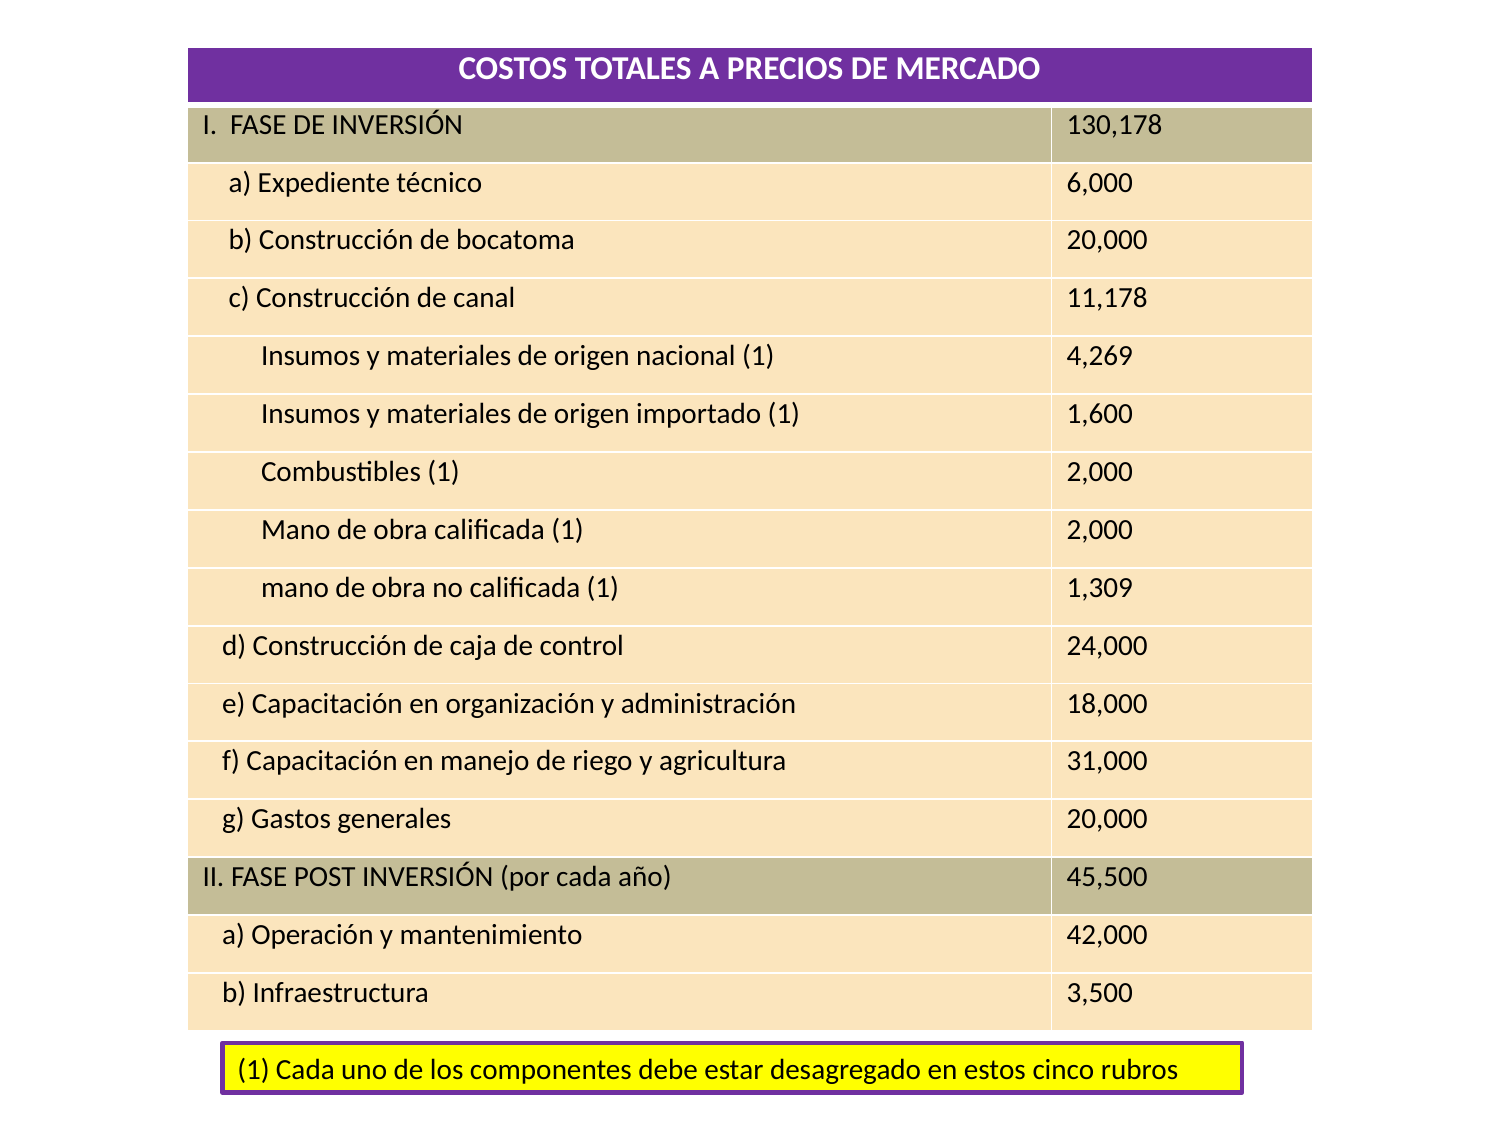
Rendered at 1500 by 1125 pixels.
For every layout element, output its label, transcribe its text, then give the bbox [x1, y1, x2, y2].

table_cell Mano de obra calificada (1) [188, 511, 1051, 567]
table_cell 20,000 [1052, 221, 1312, 277]
table_header COSTOS TOTALES A PRECIOS DE MERCADO [188, 48, 1312, 102]
table_cell 11,178 [1052, 279, 1312, 335]
table_cell b) Construcción de bocatoma [188, 221, 1051, 277]
table_cell I. FASE DE INVERSIÓN [188, 108, 1051, 162]
table_cell d) Construcción de caja de control [188, 627, 1051, 683]
table_cell f) Capacitación en manejo de riego y agricultura [188, 742, 1051, 798]
table_cell 20,000 [1052, 800, 1312, 856]
table_cell Insumos y materiales de origen nacional (1) [188, 337, 1051, 393]
table_cell b) Infraestructura [188, 974, 1051, 1030]
table_cell 31,000 [1052, 742, 1312, 798]
table_cell 1,600 [1052, 395, 1312, 451]
table_cell 18,000 [1052, 684, 1312, 740]
table_cell Combustibles (1) [188, 453, 1051, 509]
table_cell c) Construcción de canal [188, 279, 1051, 335]
table_cell a) Operación y mantenimiento [188, 916, 1051, 972]
table_cell g) Gastos generales [188, 800, 1051, 856]
table_cell 4,269 [1052, 337, 1312, 393]
table_cell e) Capacitación en organización y administración [188, 684, 1051, 740]
table_cell 1,309 [1052, 569, 1312, 625]
table_cell II. FASE POST INVERSIÓN (por cada año) [188, 858, 1051, 914]
table_cell 24,000 [1052, 627, 1312, 683]
table_cell 2,000 [1052, 511, 1312, 567]
table_cell 3,500 [1052, 974, 1312, 1030]
text_box (1) Cada uno de los componentes debe estar desagregado en estos cinco rubros [222, 1042, 1243, 1093]
table_cell 42,000 [1052, 916, 1312, 972]
table_cell Insumos y materiales de origen importado (1) [188, 395, 1051, 451]
table_cell 2,000 [1052, 453, 1312, 509]
table_cell mano de obra no calificada (1) [188, 569, 1051, 625]
table_cell a) Expediente técnico [188, 164, 1051, 220]
table_cell 6,000 [1052, 164, 1312, 220]
table_cell 45,500 [1052, 858, 1312, 914]
table_cell 130,178 [1052, 108, 1312, 162]
